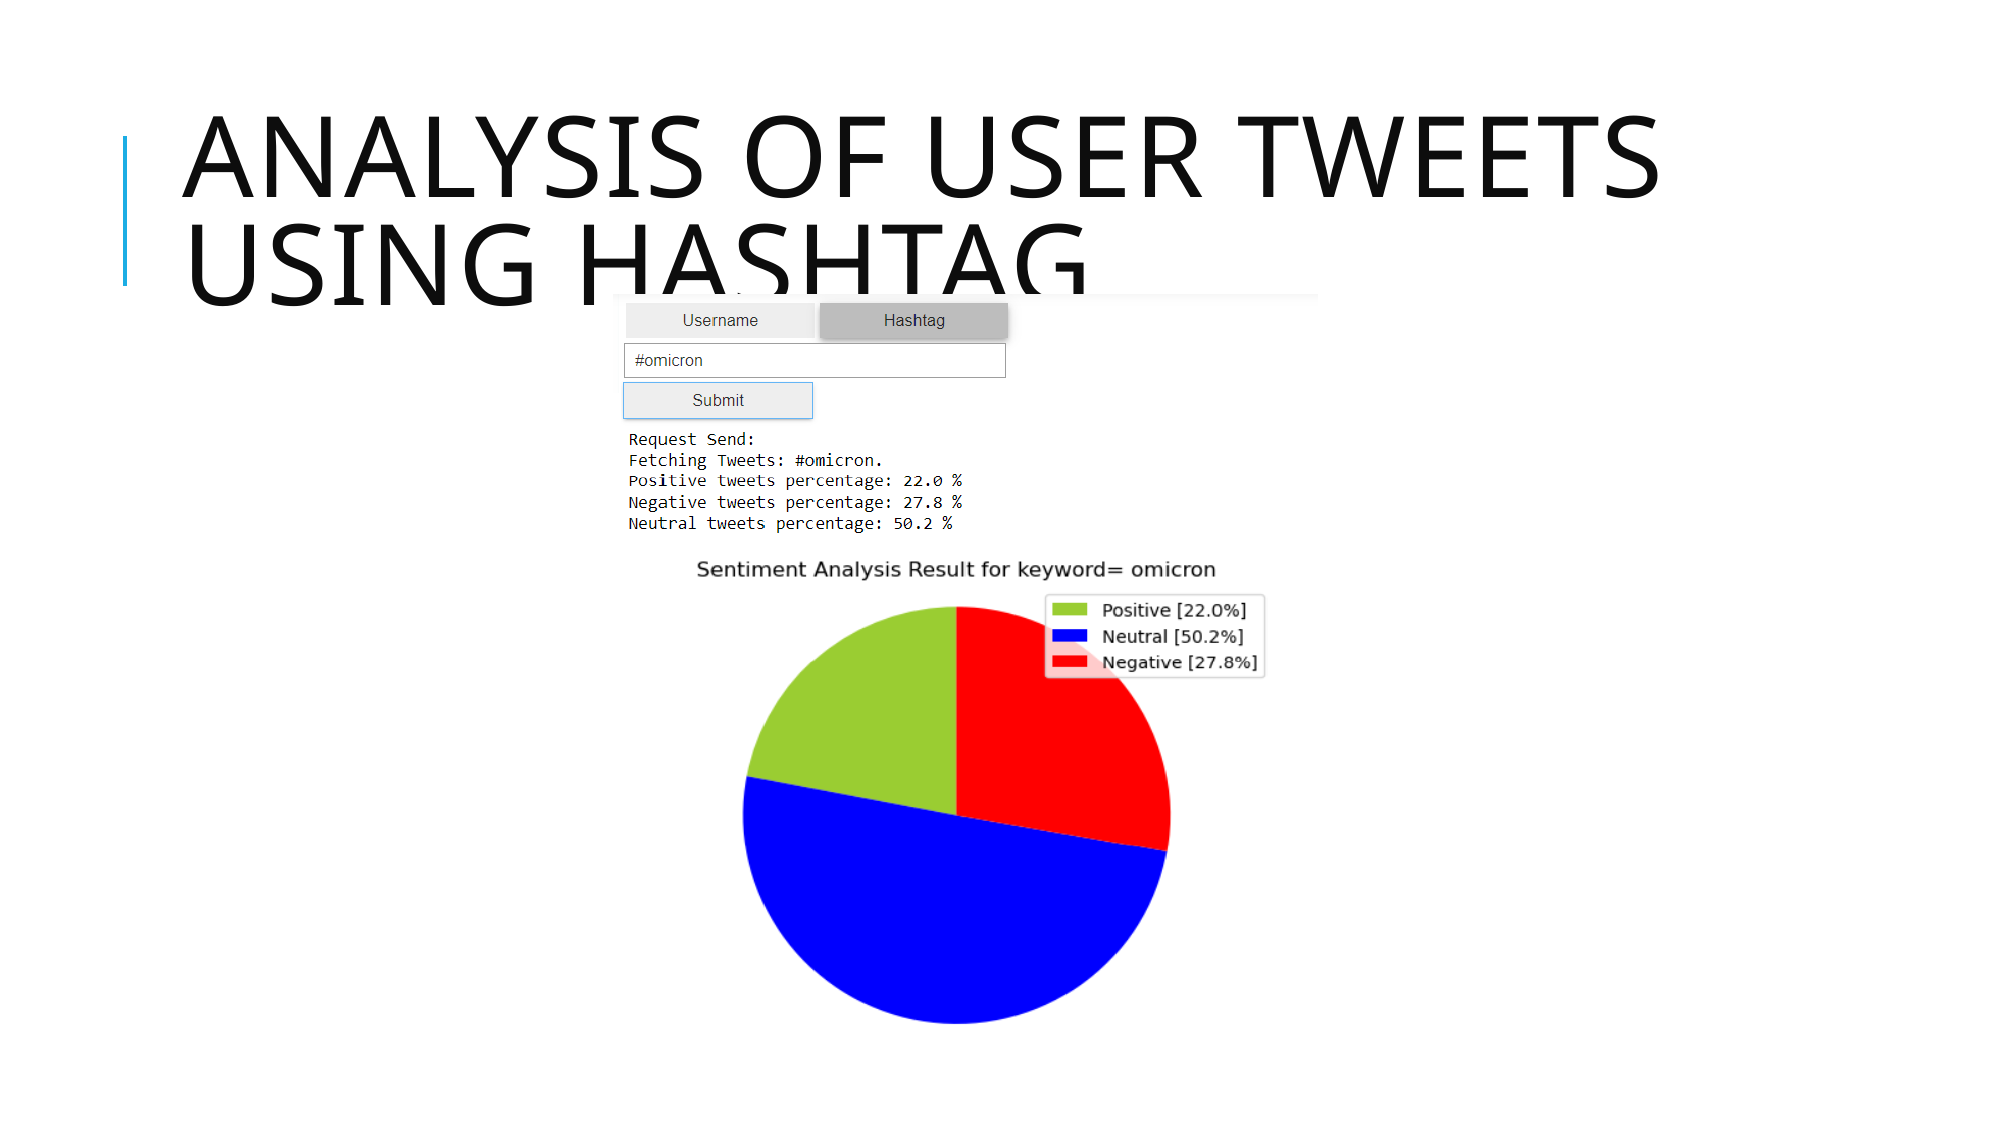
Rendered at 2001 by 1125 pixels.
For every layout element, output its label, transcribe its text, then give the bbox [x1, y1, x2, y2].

picture [612, 294, 1318, 1030]
title Analysis of User Tweets using hashtag [168, 96, 1763, 342]
